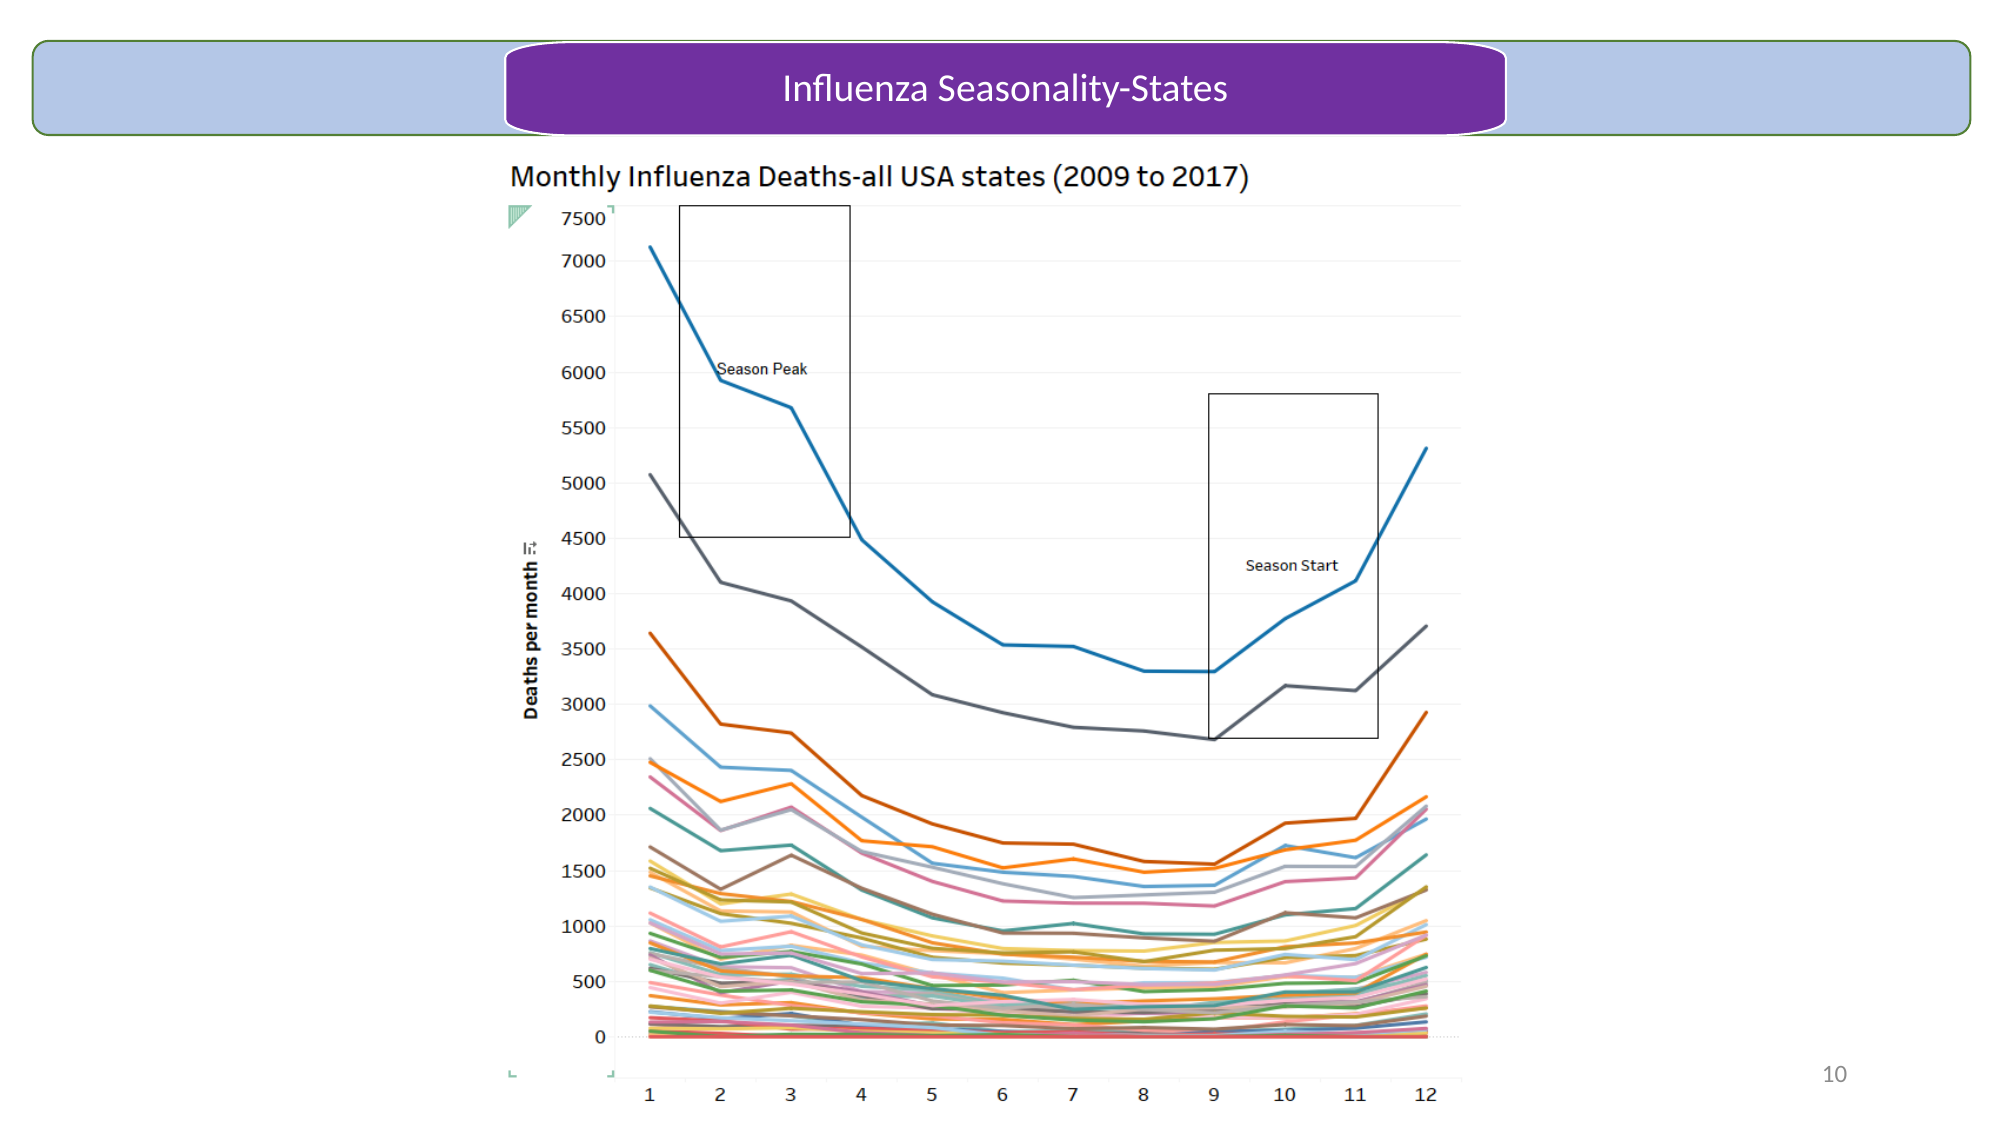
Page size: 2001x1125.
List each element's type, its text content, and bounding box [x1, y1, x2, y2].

picture [505, 157, 1474, 1114]
slide_number 10 [1474, 1042, 1863, 1103]
text_box Influenza Seasonality-States [504, 41, 1507, 137]
